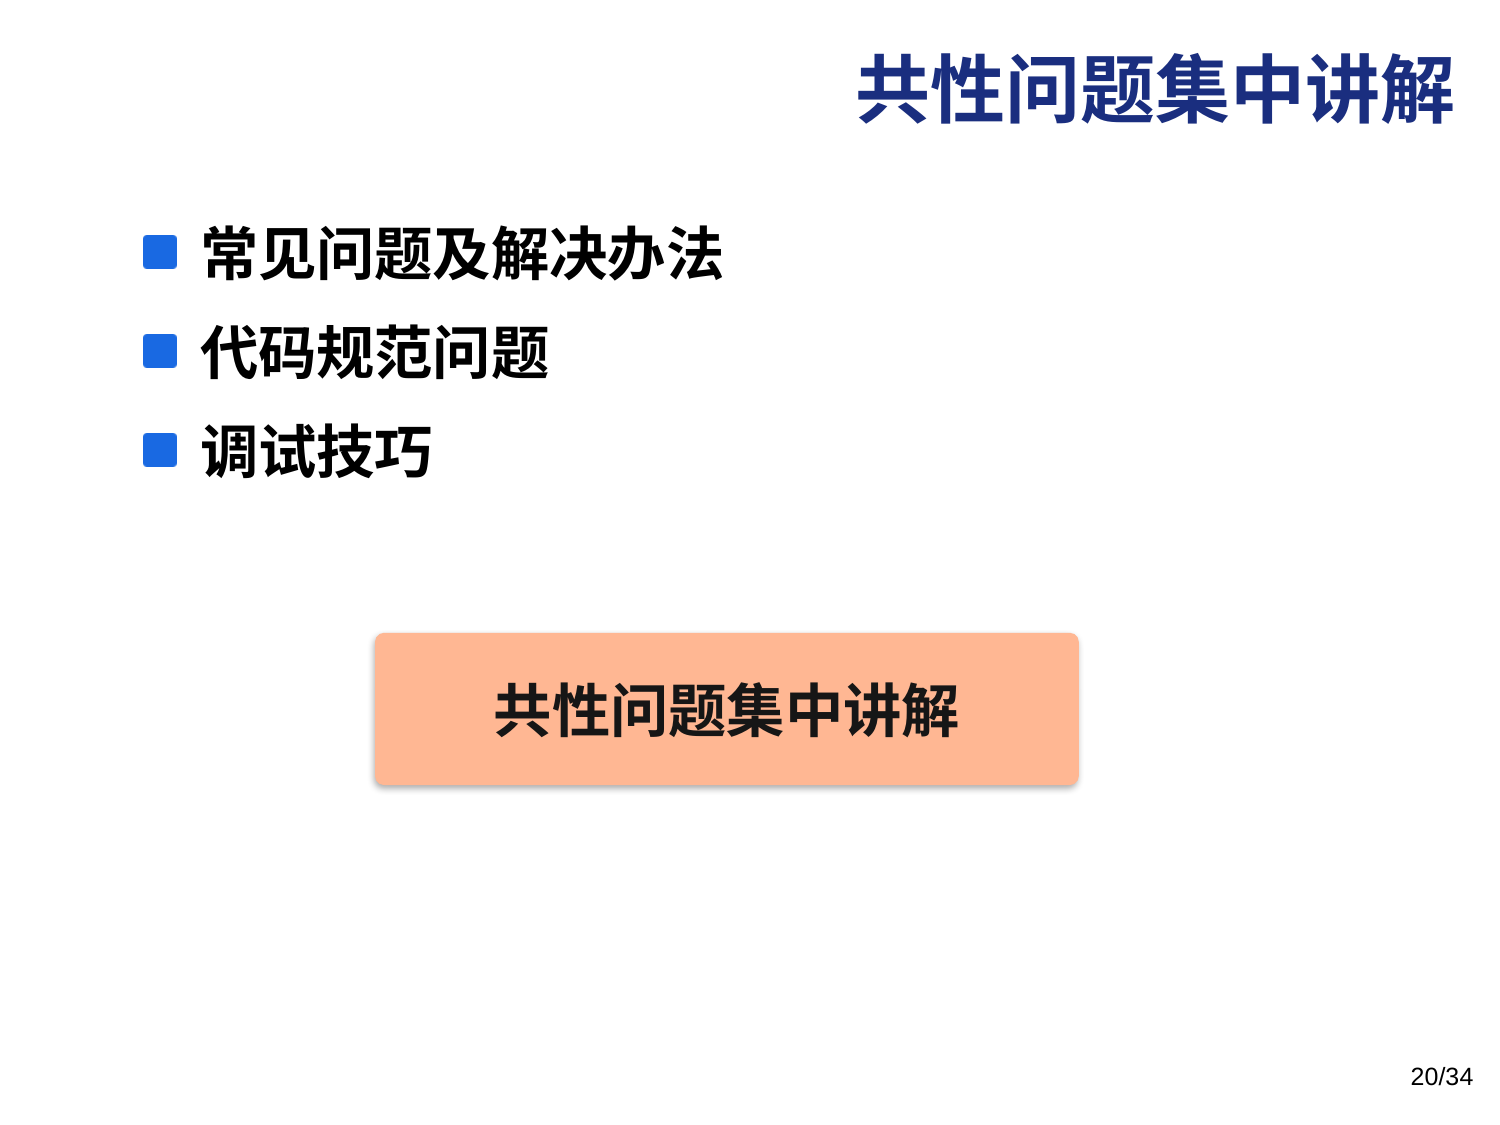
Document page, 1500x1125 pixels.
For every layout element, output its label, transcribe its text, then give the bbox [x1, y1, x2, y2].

picture [143, 235, 177, 269]
text_box 共性问题集中讲解 [375, 632, 1079, 786]
title 共性问题集中讲解 [120, 13, 1471, 162]
picture [143, 433, 177, 467]
slide_number /34 [1138, 1053, 1489, 1114]
picture [143, 334, 177, 368]
list 常见问题及解决办法 代码规范问题 调试技巧 [128, 209, 1383, 1032]
